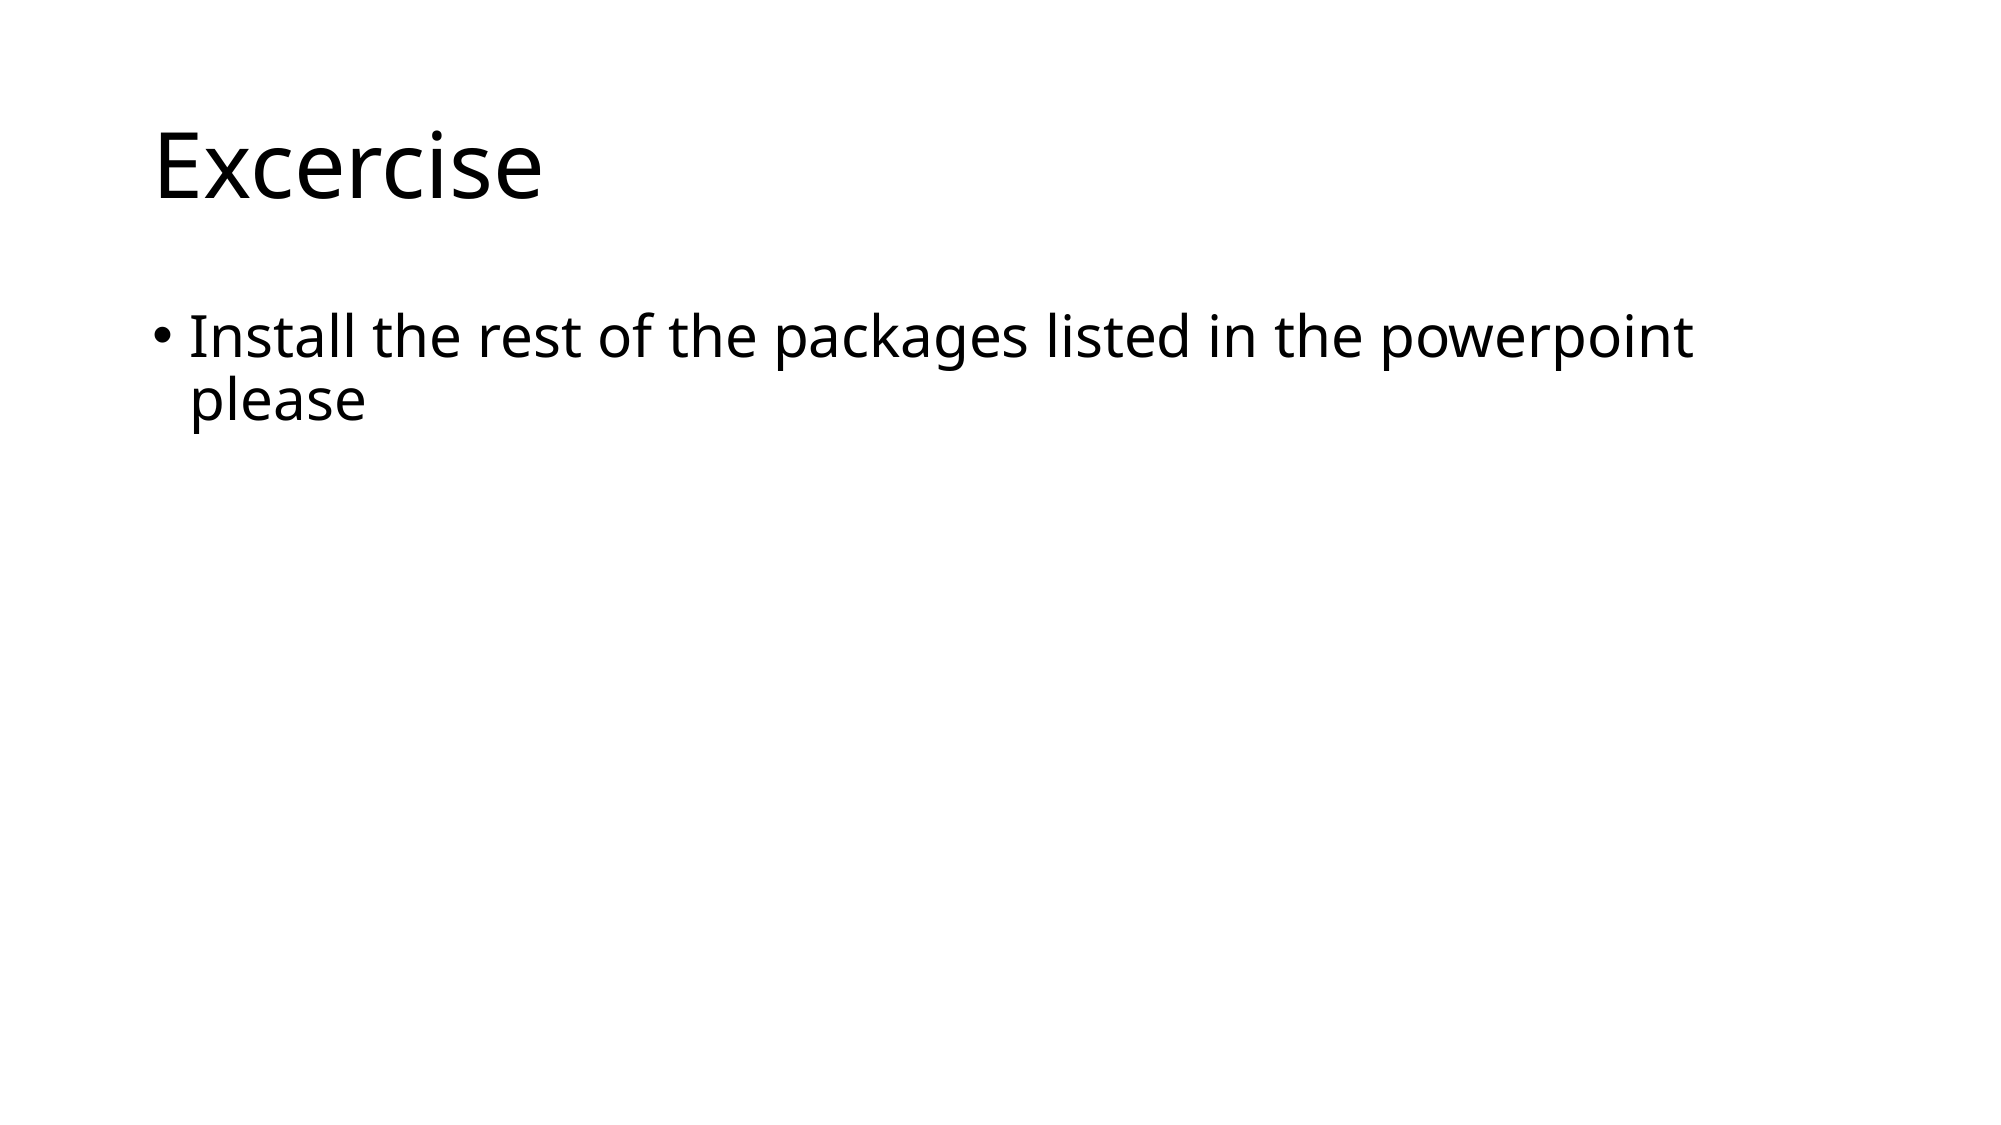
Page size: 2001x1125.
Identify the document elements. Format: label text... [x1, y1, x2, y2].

list Install the rest of the packages listed in the powerpoint please [137, 299, 1863, 1014]
title Excercise [137, 59, 1863, 278]
